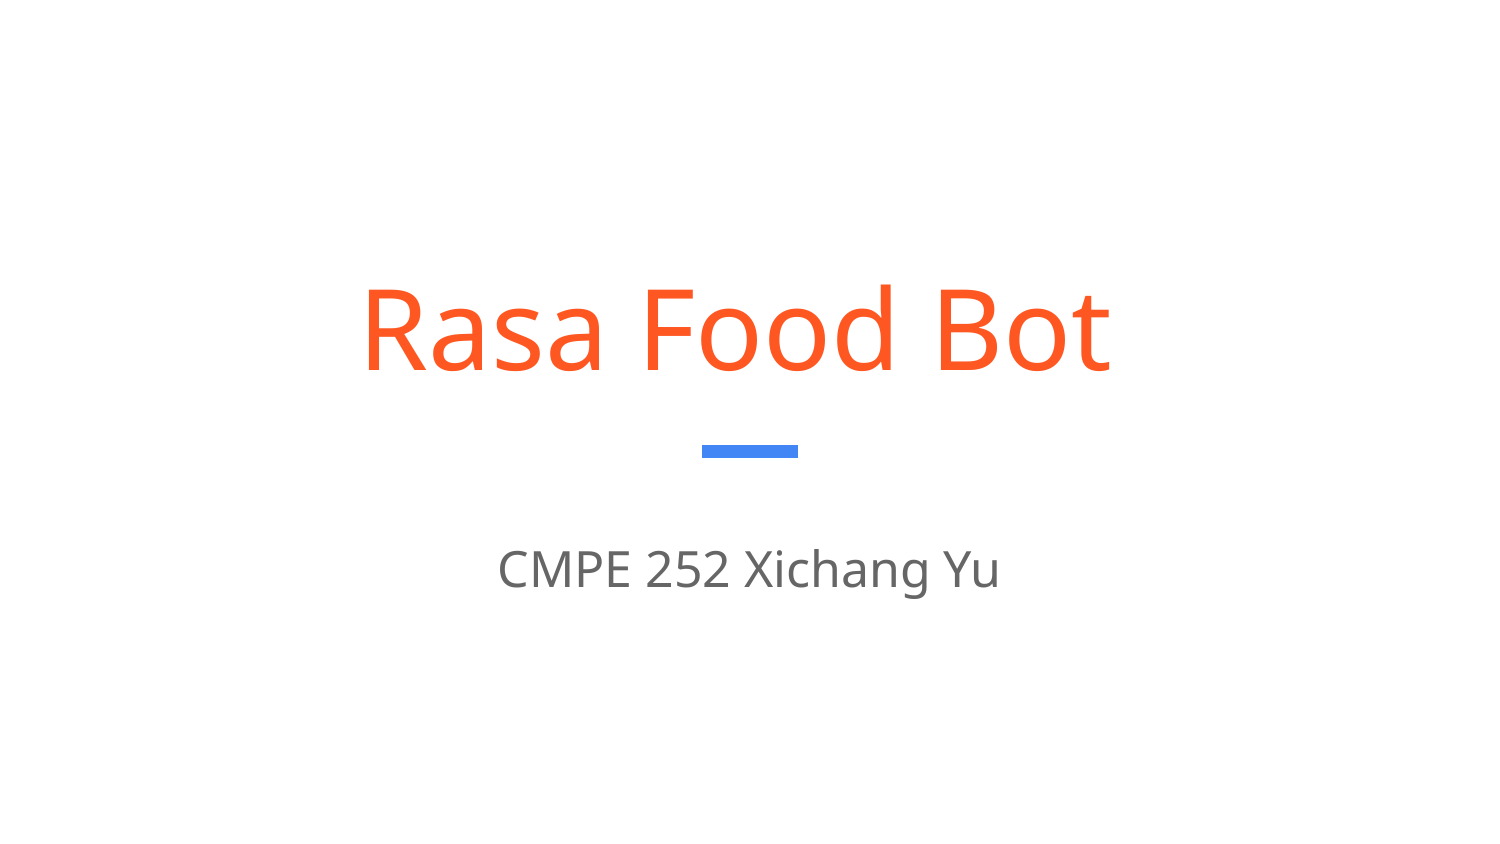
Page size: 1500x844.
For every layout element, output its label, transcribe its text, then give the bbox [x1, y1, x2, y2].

title Rasa Food Bot [51, 97, 1449, 419]
subtitle CMPE 252 Xichang Yu [51, 519, 1449, 640]
